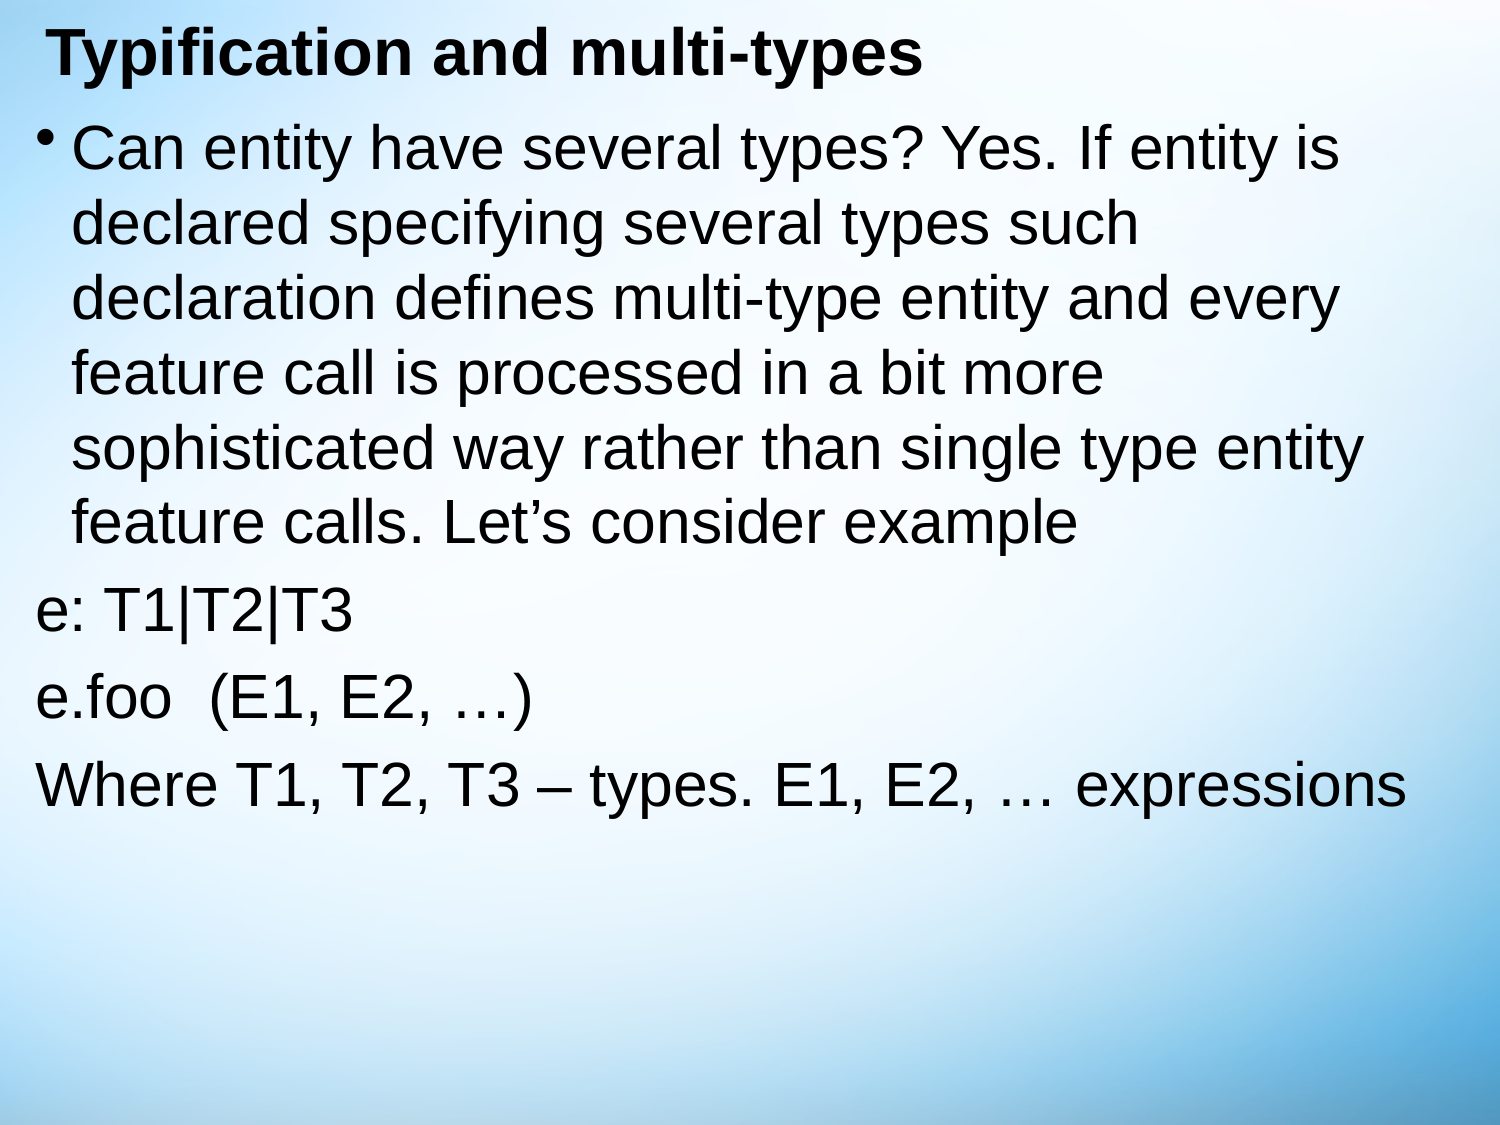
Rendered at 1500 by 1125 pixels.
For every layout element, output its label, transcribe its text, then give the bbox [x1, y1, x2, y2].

title Typification and multi-types [30, 1, 1381, 94]
list Can entity have several types? Yes. If entity is declared specifying several types such declaration defines multi-type entity and every feature call is processed in a bit more sophisticated way rather than single type entity feature calls. Let’s consider example e: T1|T2|T3 e.foo (E1, E2, …) Where T1, T2, T3 – types. E1, E2, … expressions [20, 99, 1425, 1098]
picture [0, 0, 1500, 1125]
